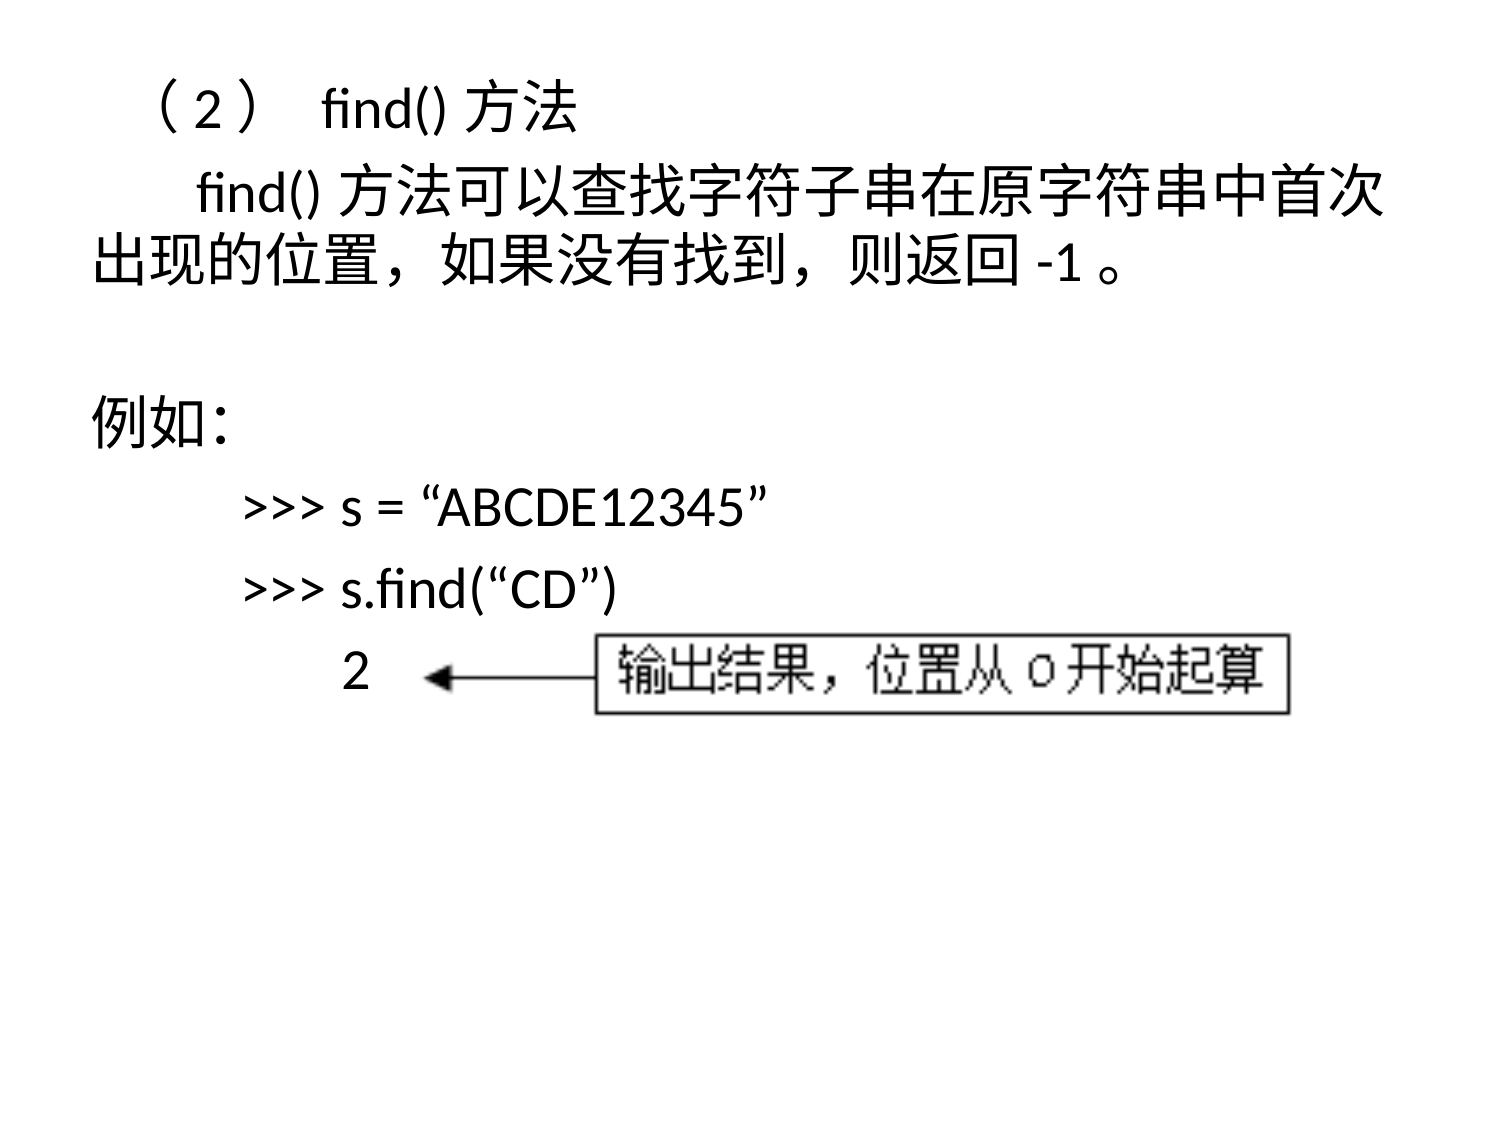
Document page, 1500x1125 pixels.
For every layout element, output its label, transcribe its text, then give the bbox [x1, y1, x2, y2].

list （2） find()方法 find()方法可以查找字符子串在原字符串中首次出现的位置，如果没有找到，则返回-1。 例如： >>> s = “ABCDE12345” >>> s.find(“CD”) 2 [75, 54, 1425, 1005]
picture [418, 630, 1300, 720]
